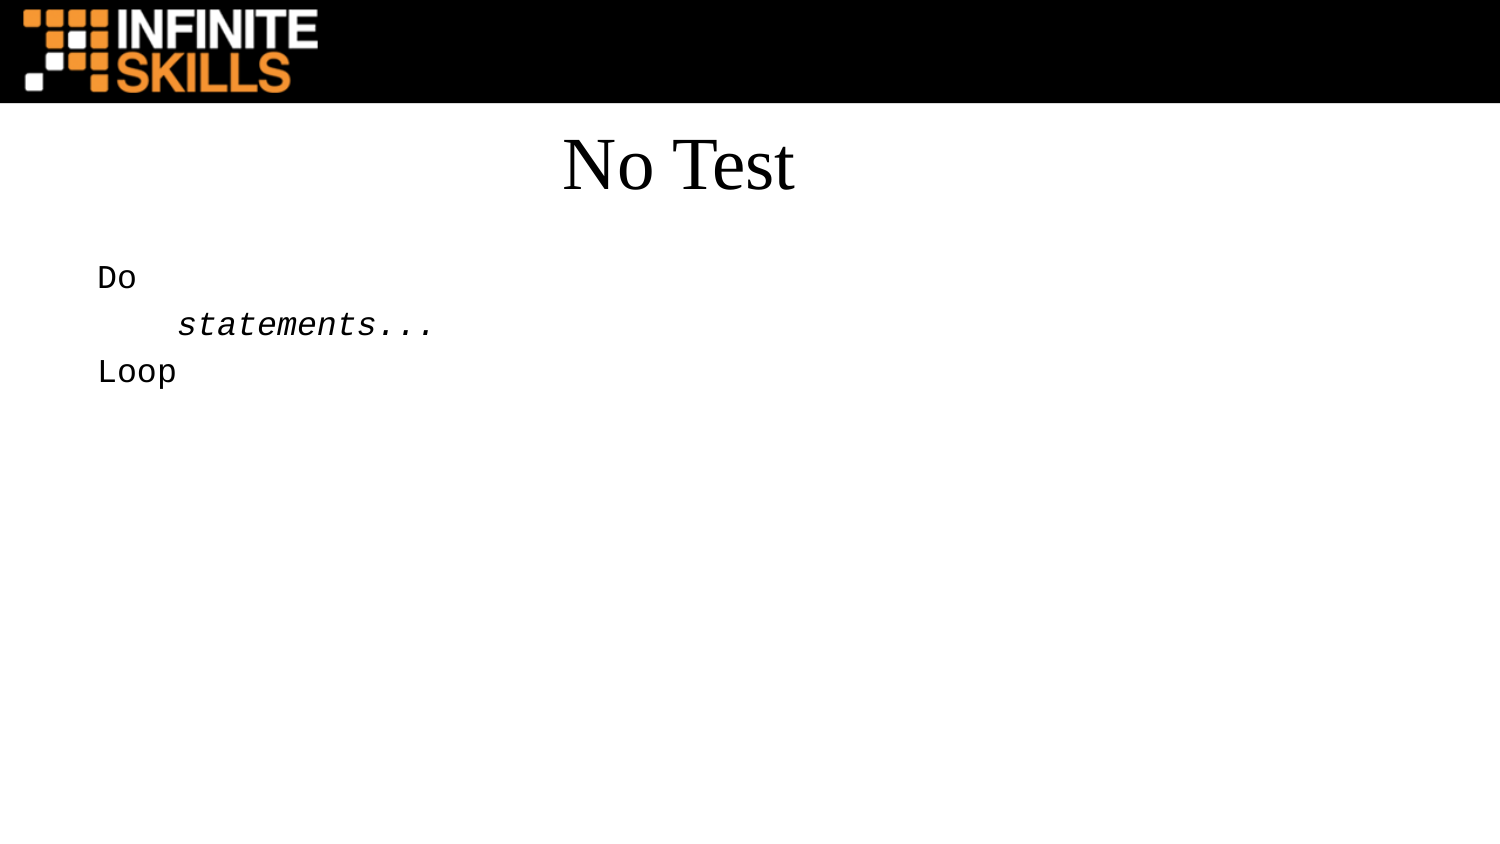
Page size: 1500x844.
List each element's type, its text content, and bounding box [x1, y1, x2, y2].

list Do statements... Loop [82, 248, 1334, 754]
text_box No Test [112, 103, 1247, 217]
picture [0, 0, 1500, 844]
